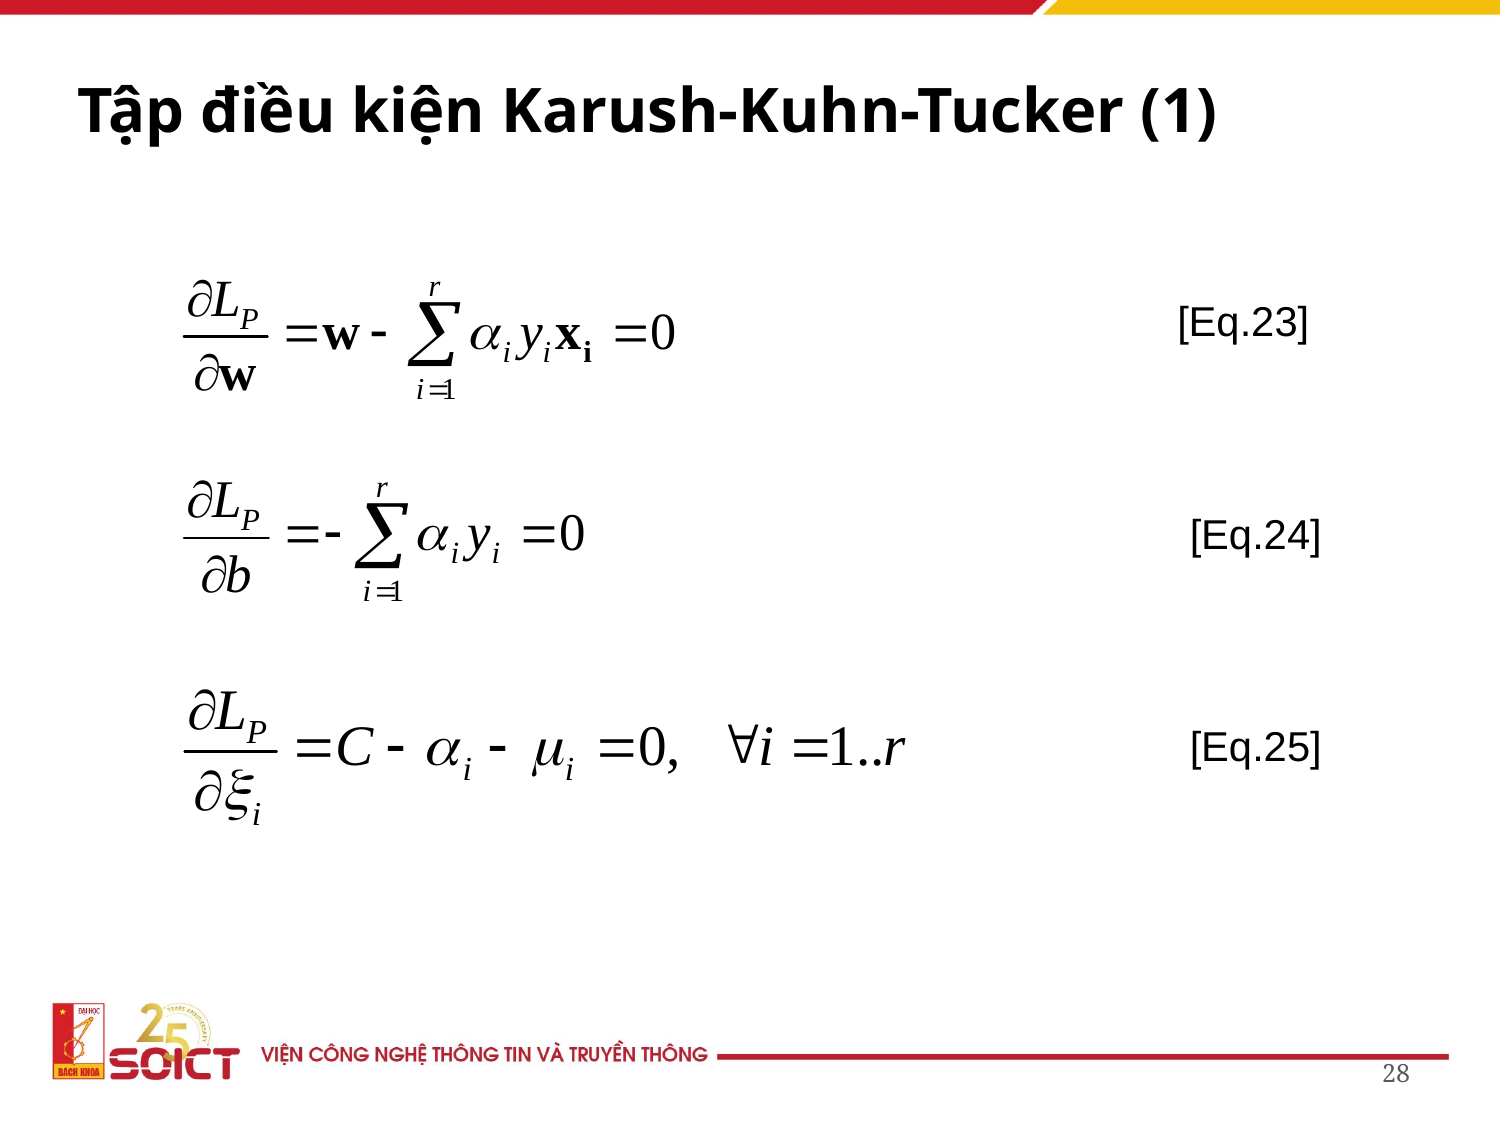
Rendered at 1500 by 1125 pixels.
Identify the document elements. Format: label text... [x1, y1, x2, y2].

slide_number 28 [1074, 1024, 1425, 1100]
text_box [174, 462, 594, 613]
title Tập điều kiện Karush-Kuhn-Tucker (1) [62, 50, 1450, 175]
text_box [174, 262, 685, 411]
text_box [Eq.25] [1174, 712, 1338, 778]
text_box [Eq.24] [1174, 500, 1338, 565]
picture [0, 0, 1500, 1125]
text_box [Eq.23] [1162, 287, 1325, 353]
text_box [174, 674, 916, 838]
